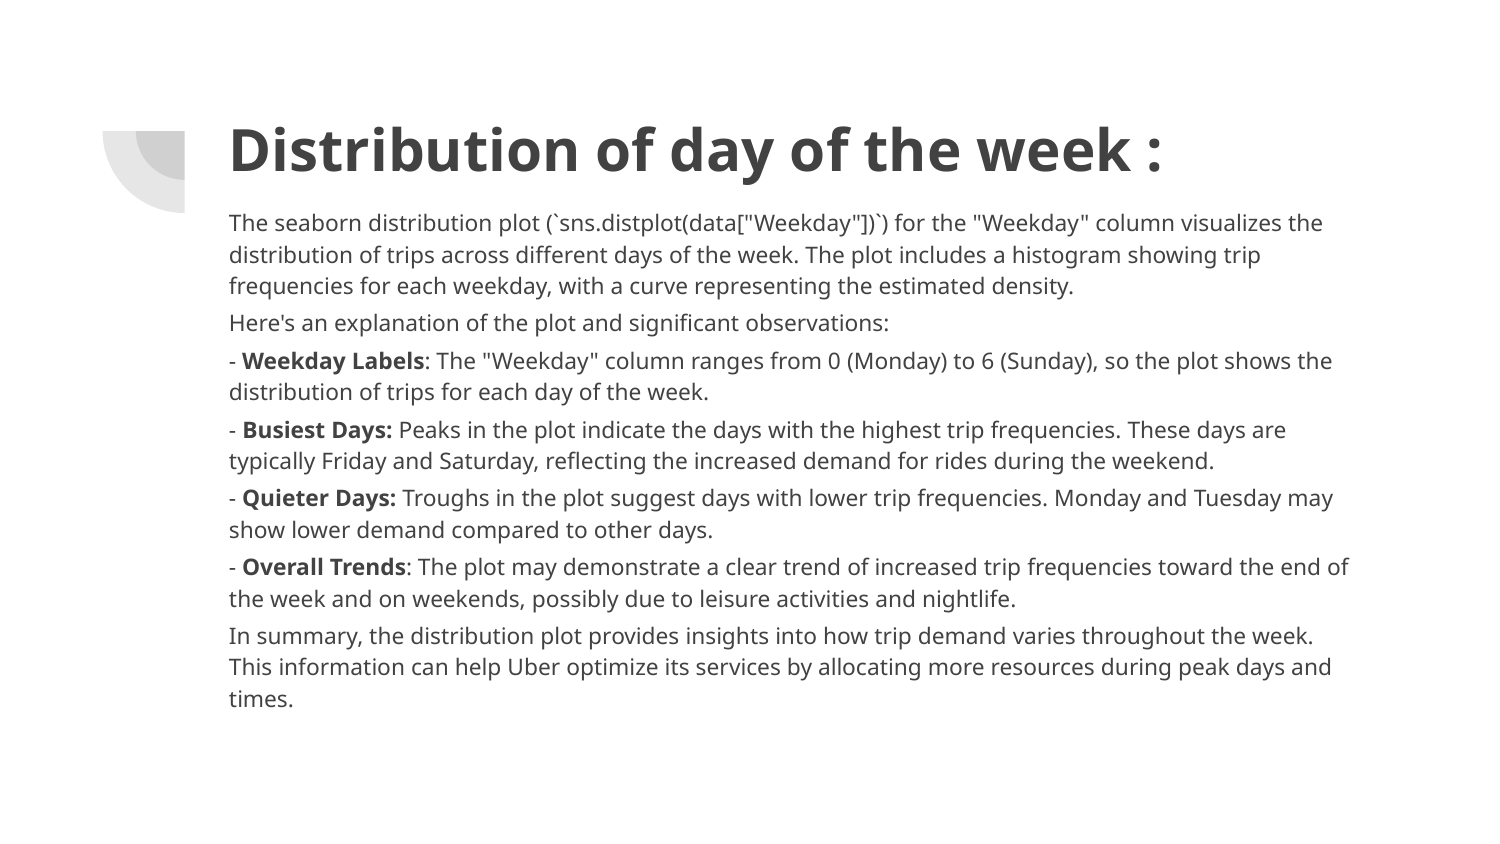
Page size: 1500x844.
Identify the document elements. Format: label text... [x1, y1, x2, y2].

title Distribution of day of the week : [213, 98, 1368, 189]
list The seaborn distribution plot (`sns.distplot(data["Weekday"])`) for the "Weekday" column visualizes the distribution of trips across different days of the week. The plot includes a histogram showing trip frequencies for each weekday, with a curve representing the estimated density. Here's an explanation of the plot and significant observations: - Weekday Labels: The "Weekday" column ranges from 0 (Monday) to 6 (Sunday), so the plot shows the distribution of trips for each day of the week. - Busiest Days: Peaks in the plot indicate the days with the highest trip frequencies. These days are typically Friday and Saturday, reflecting the increased demand for rides during the weekend. - Quieter Days: Troughs in the plot suggest days with lower trip frequencies. Monday and Tuesday may show lower demand compared to other days. - Overall Trends: The plot may demonstrate a clear trend of increased trip frequencies toward the end of the week and on weekends, possibly due to leisure activities and nightlife. In summary, the distribution plot provides insights into how trip demand varies throughout the week. This information can help Uber optimize its services by allocating more resources during peak days and times. [213, 189, 1368, 738]
